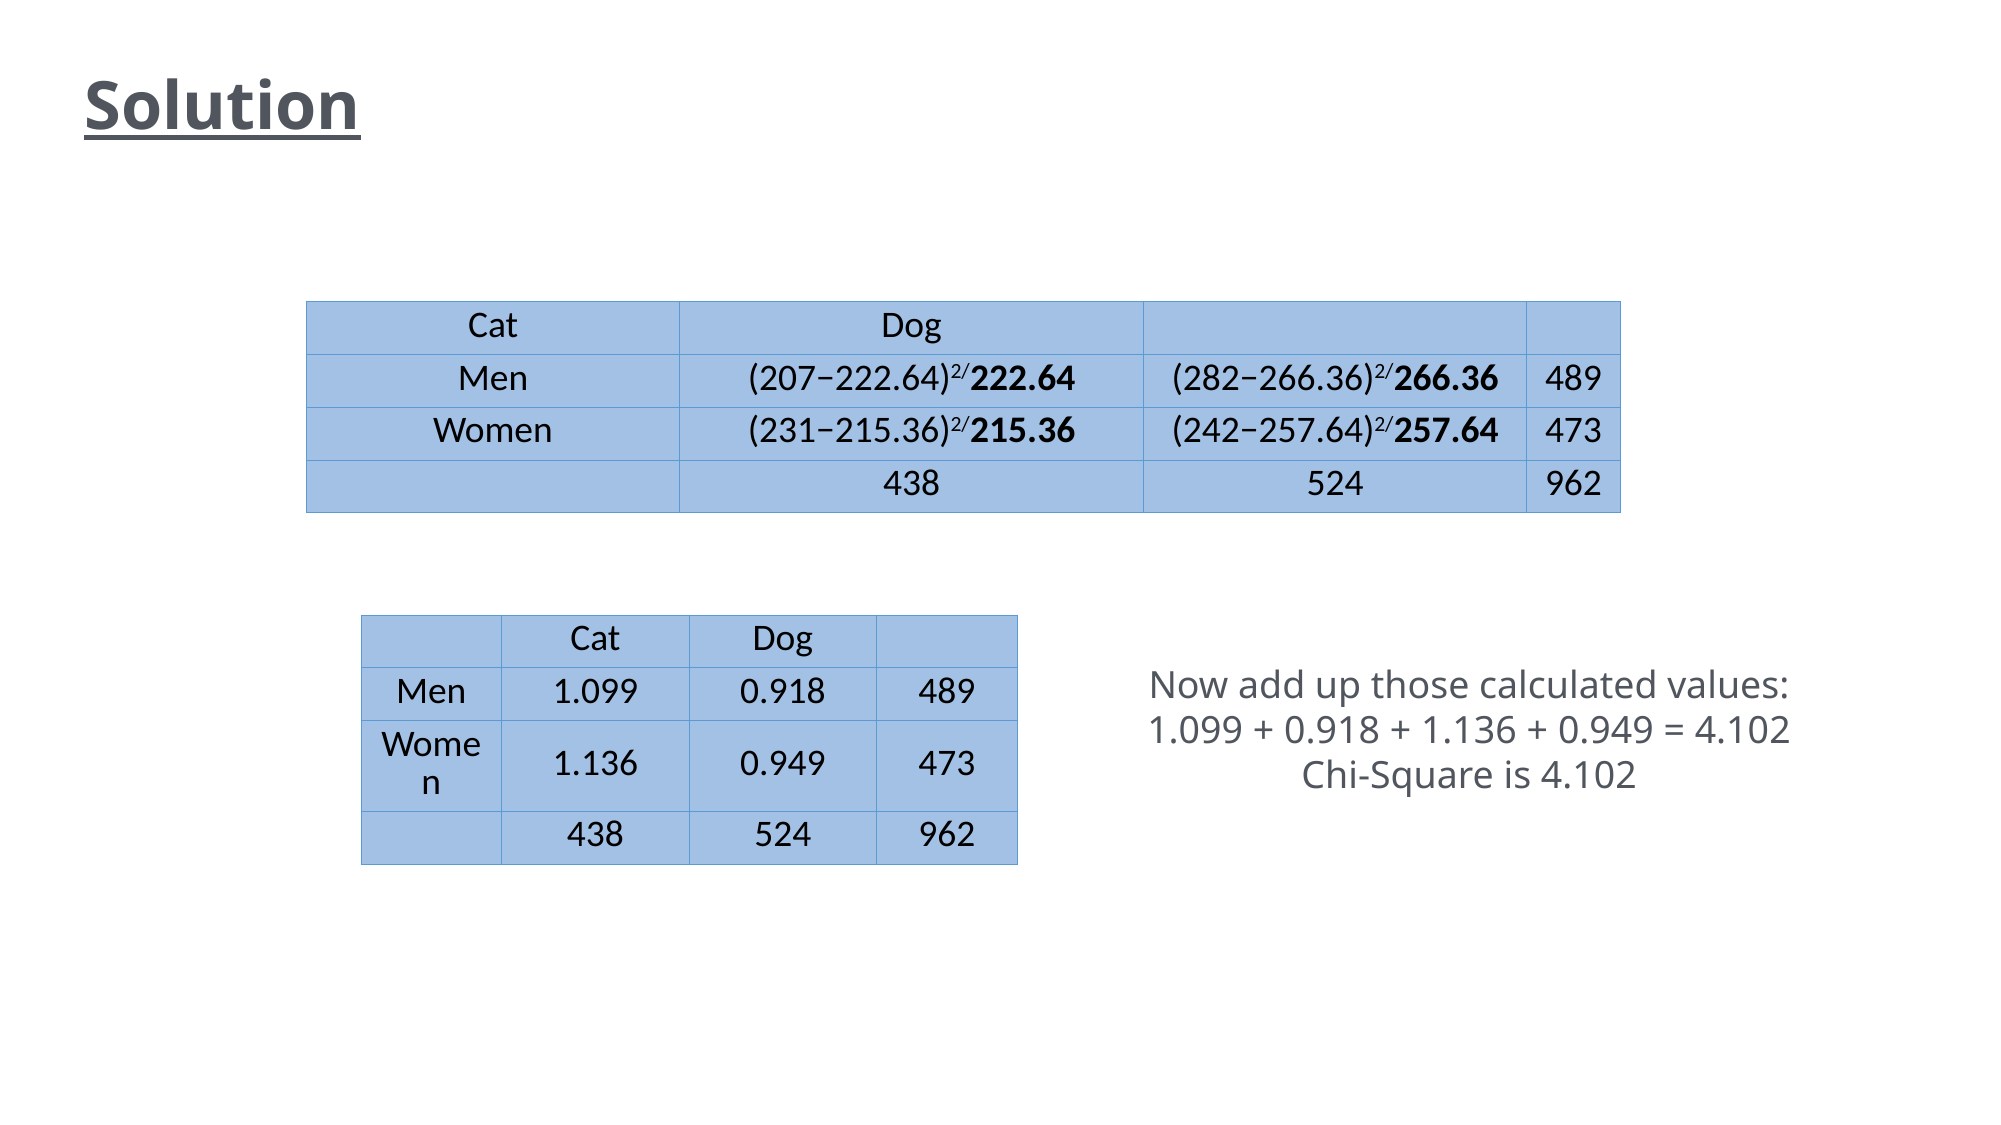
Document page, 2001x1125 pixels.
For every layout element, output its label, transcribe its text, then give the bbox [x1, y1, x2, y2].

table_cell 0.949 [690, 721, 876, 811]
table_header Dog [680, 302, 1143, 354]
table_cell 962 [1527, 461, 1620, 512]
table_cell Men [362, 668, 501, 720]
table_cell (282−266.36)2/266.36 [1144, 355, 1526, 407]
table_cell (207−222.64)2/222.64 [680, 355, 1143, 407]
table_header Cat [502, 616, 689, 667]
table_cell 524 [1144, 461, 1526, 512]
table_cell Men [307, 355, 679, 407]
table_header [1527, 302, 1620, 354]
text_box Now add up those calculated values: 1.099 + 0.918 + 1.136 + 0.949 = 4.102 Chi-Square is 4.102 [1062, 630, 1876, 808]
table_cell 1.099 [502, 668, 689, 720]
table_header [1144, 302, 1526, 354]
table_cell [362, 812, 501, 864]
table_cell 524 [690, 812, 876, 864]
table_cell Women [362, 721, 501, 811]
table_cell 473 [877, 721, 1017, 811]
table_cell 438 [680, 461, 1143, 512]
table_cell 962 [877, 812, 1017, 864]
table_cell 438 [502, 812, 689, 864]
table_header [362, 616, 501, 667]
title Solution [69, 25, 433, 191]
table_cell Women [307, 408, 679, 460]
table_cell 1.136 [502, 721, 689, 811]
table_cell (231−215.36)2/215.36 [680, 408, 1143, 460]
table_header [877, 616, 1017, 667]
table_cell 473 [1527, 408, 1620, 460]
table_cell 489 [877, 668, 1017, 720]
table_cell 0.918 [690, 668, 876, 720]
table_header Dog [690, 616, 876, 667]
table_cell [307, 461, 679, 512]
table_cell 489 [1527, 355, 1620, 407]
table_cell (242−257.64)2/257.64 [1144, 408, 1526, 460]
table_header Cat [307, 302, 679, 354]
